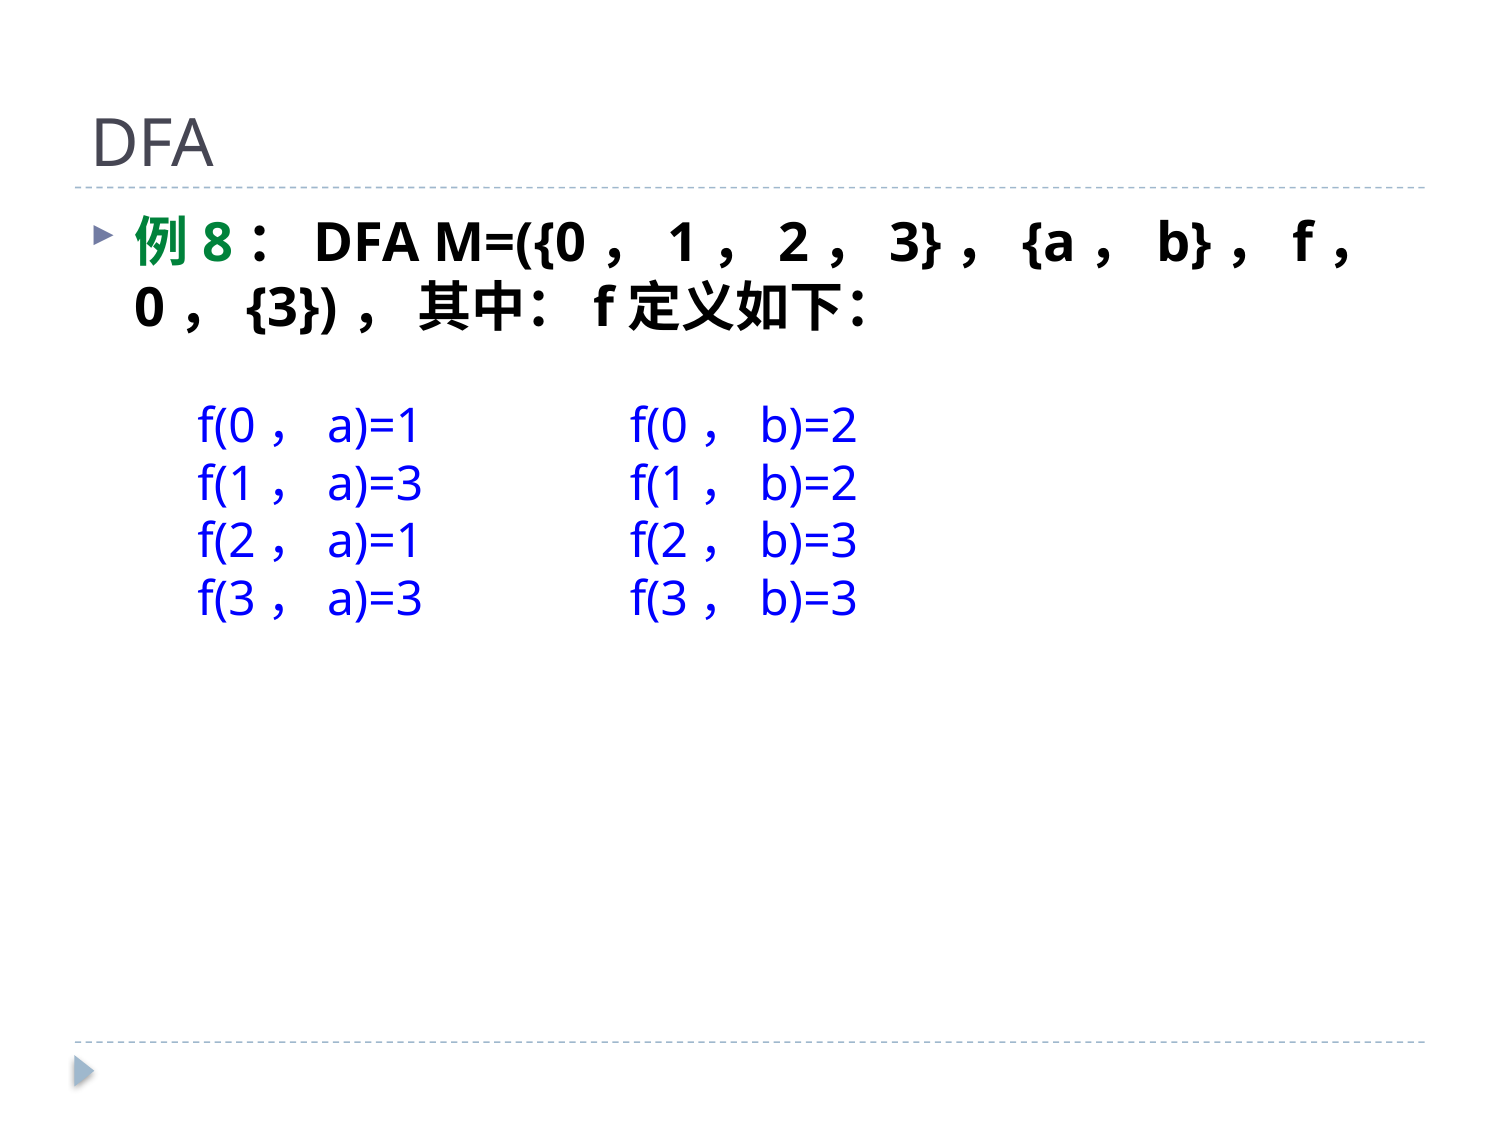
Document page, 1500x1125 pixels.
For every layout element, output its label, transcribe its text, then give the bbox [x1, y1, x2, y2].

title DFA [74, 24, 1426, 188]
list 例8：DFA M=({0，1，2，3}，{a，b}，f，0，{3})， 其中：f定义如下： f(0，a)=1 f(0，b)=2 f(1，a)=3 f(1，b)=2 f(2，a)=1 f(2，b)=3 f(3，a)=3 f(3，b)=3 [74, 199, 1426, 1011]
